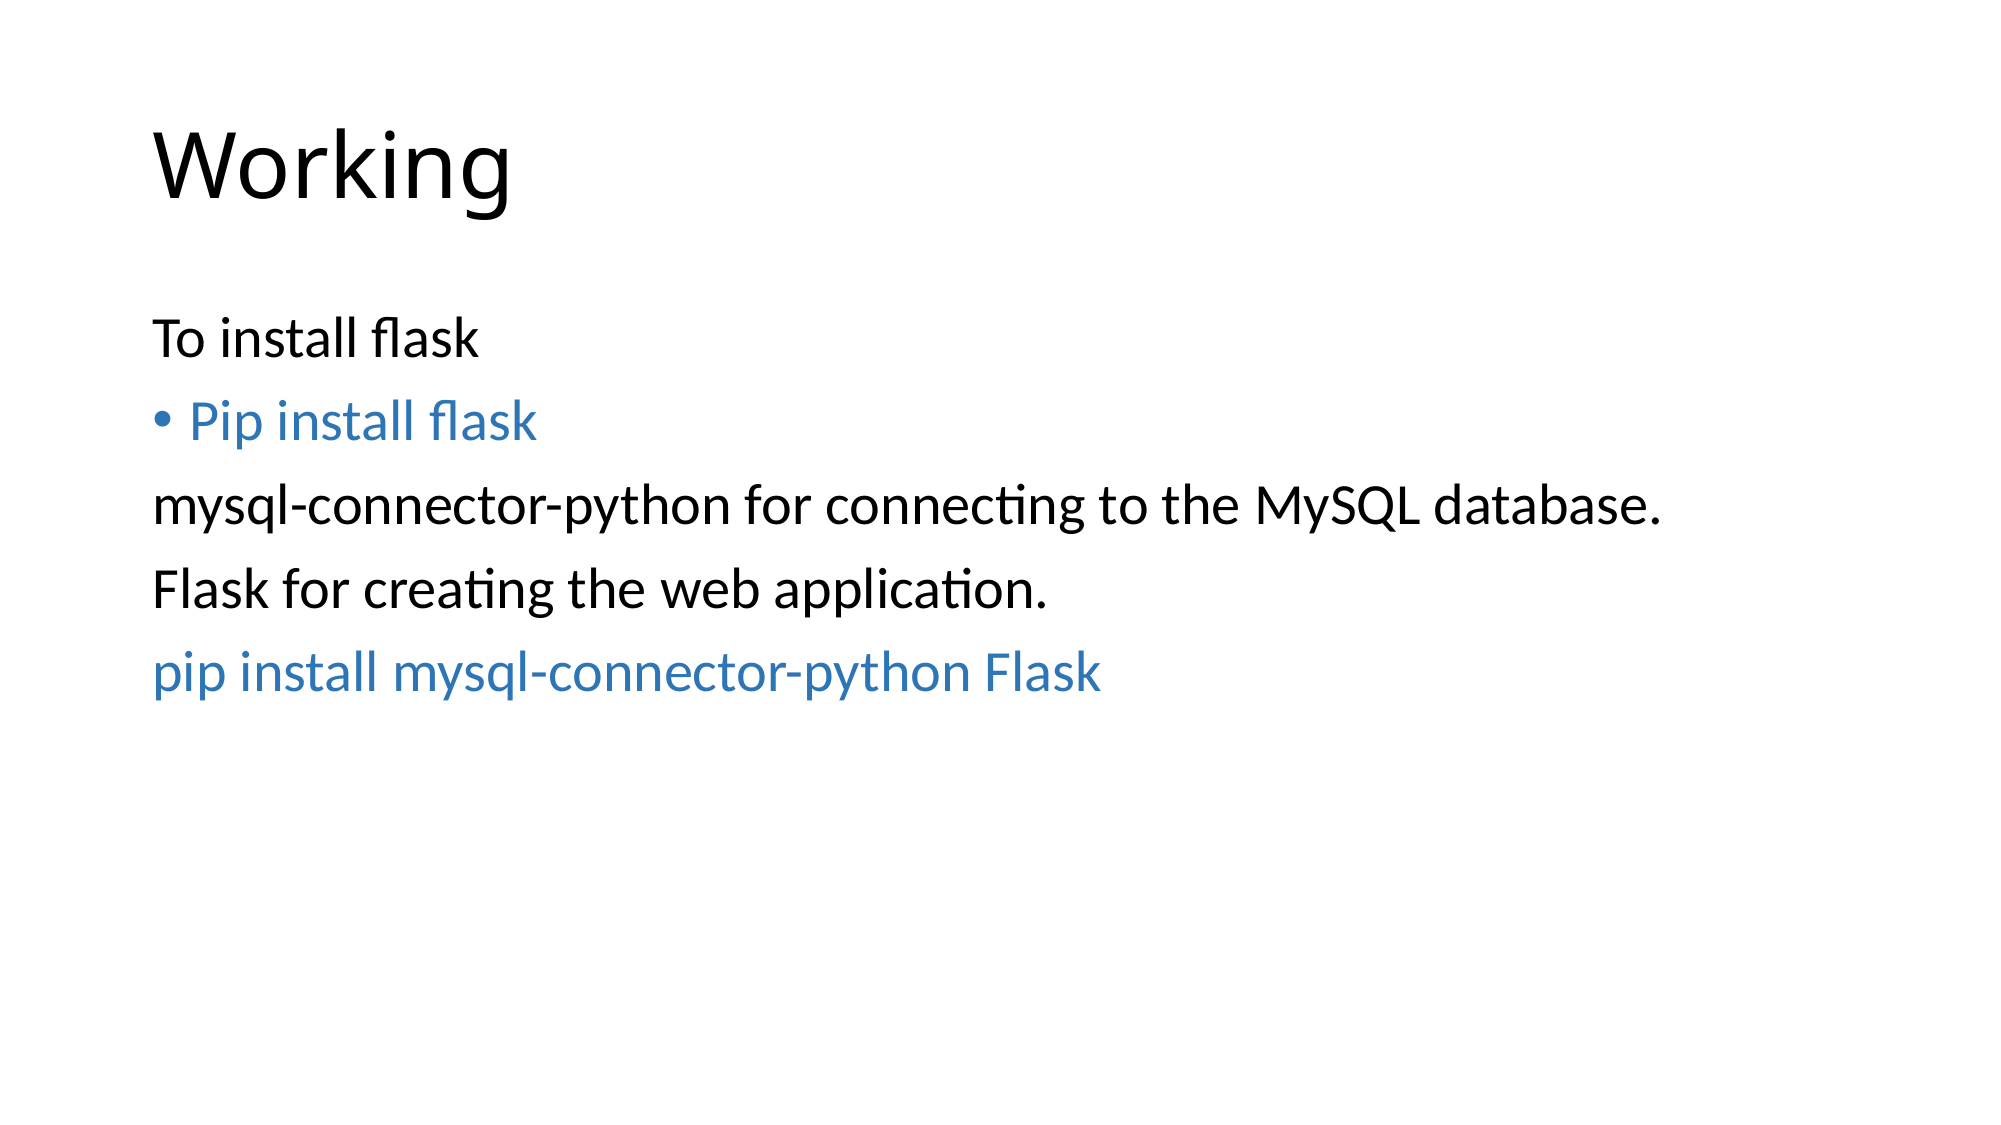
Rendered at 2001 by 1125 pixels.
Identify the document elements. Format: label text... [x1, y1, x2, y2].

list To install flask Pip install flask mysql-connector-python for connecting to the MySQL database. Flask for creating the web application. pip install mysql-connector-python Flask [137, 299, 1863, 1014]
title Working [137, 59, 1863, 278]
